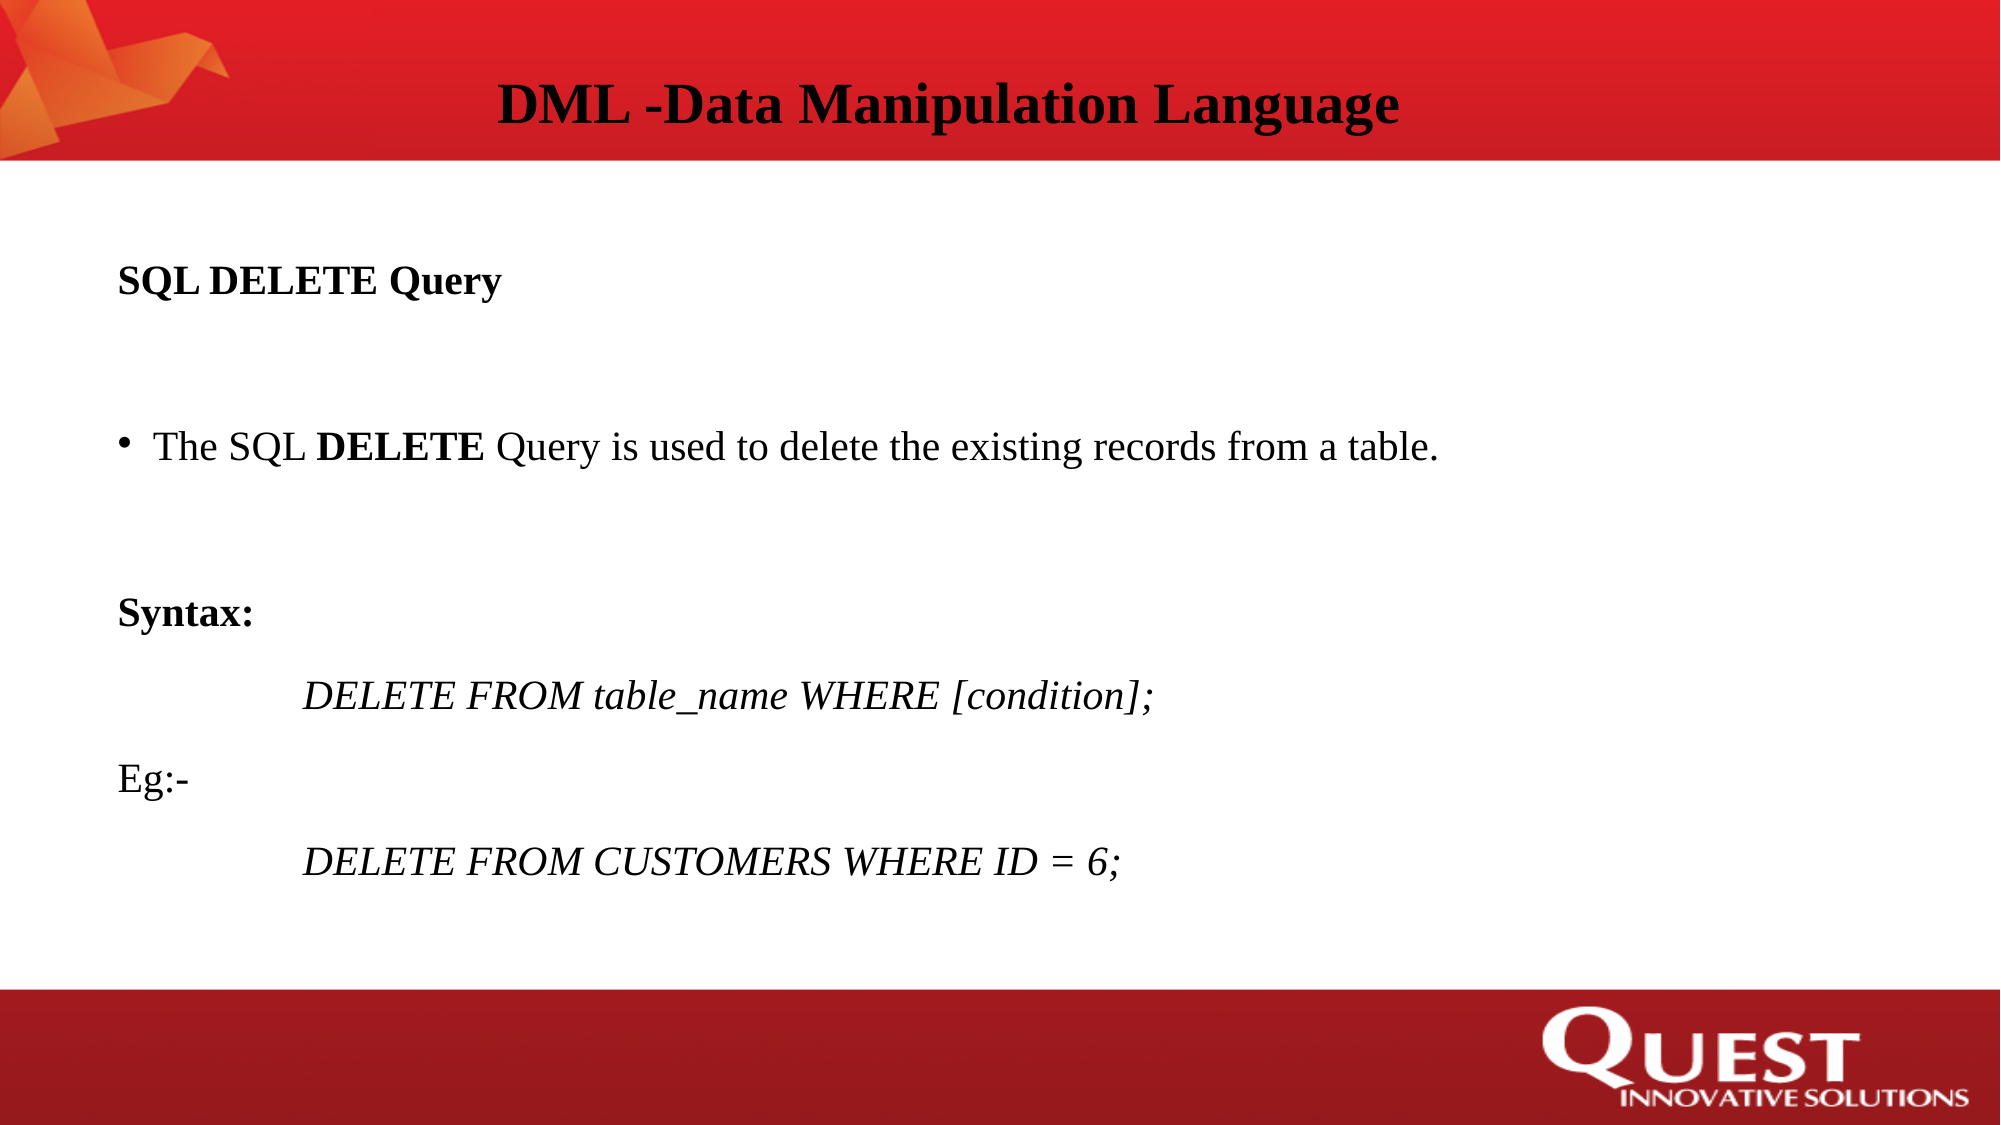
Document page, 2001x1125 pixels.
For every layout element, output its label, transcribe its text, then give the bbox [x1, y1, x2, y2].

picture [0, 0, 2000, 1125]
text_box SQL DELETE Query The SQL DELETE Query is used to delete the existing records from a table. Syntax: DELETE FROM table_name WHERE [condition]; Eg:- DELETE FROM CUSTOMERS WHERE ID = 6; [102, 158, 1757, 1068]
text_box DML -Data Manipulation Language [482, 57, 1633, 194]
